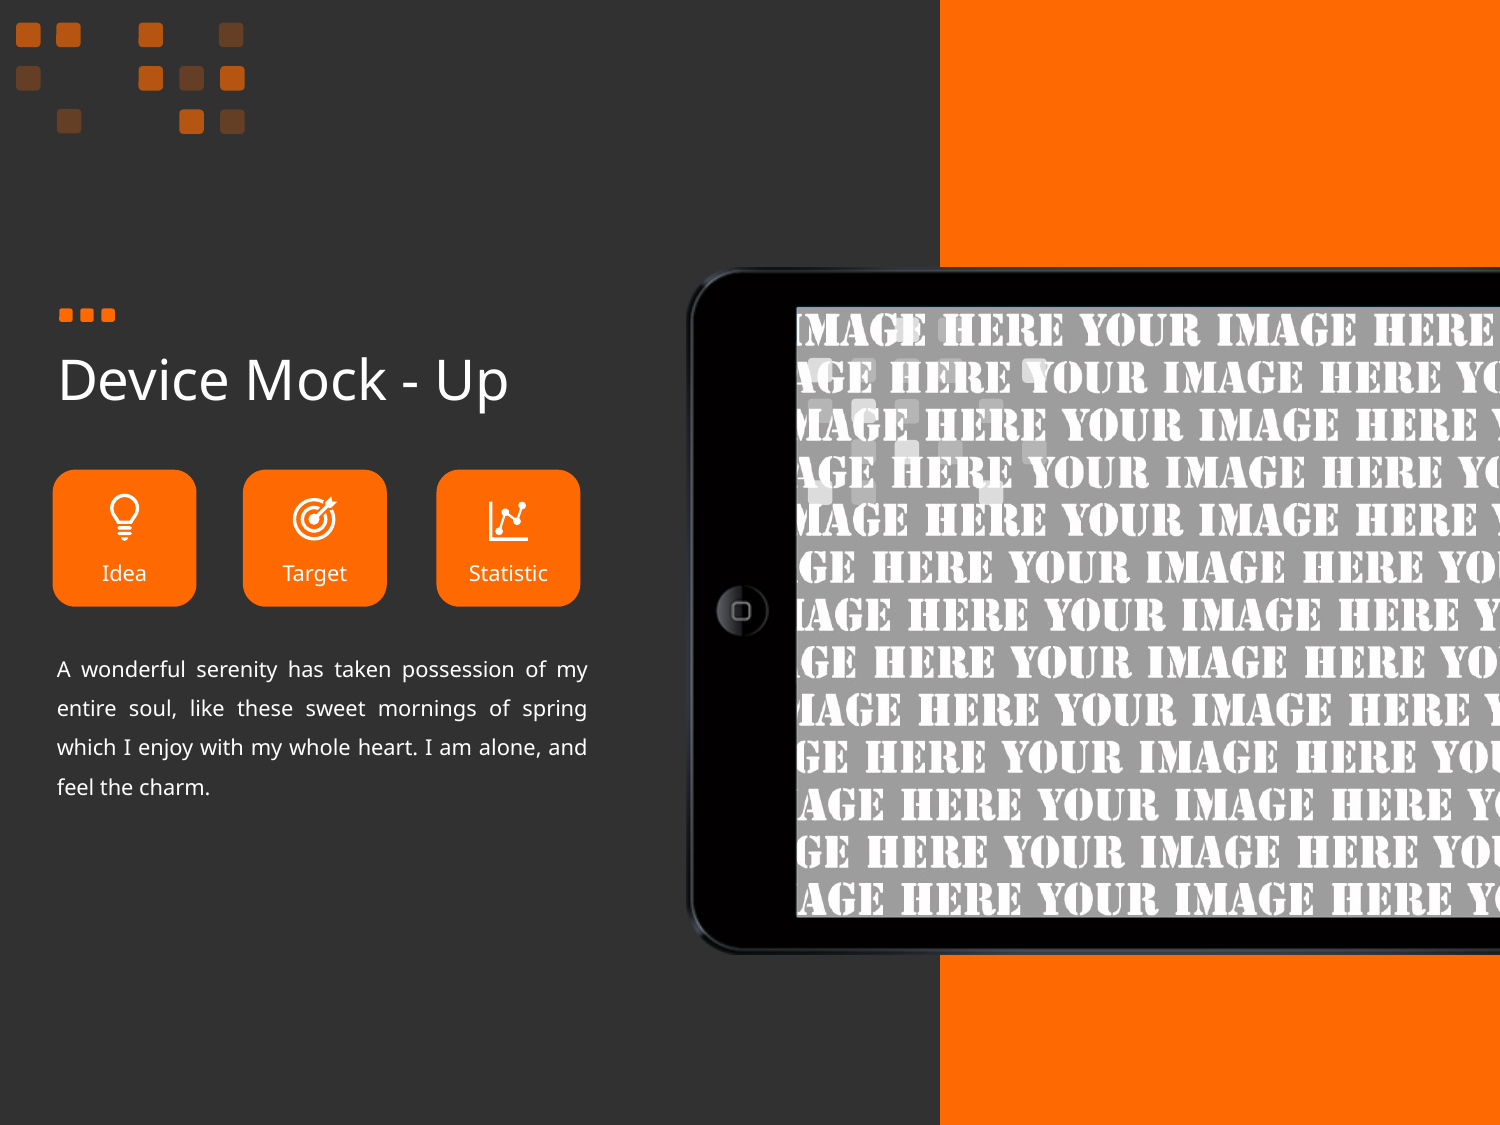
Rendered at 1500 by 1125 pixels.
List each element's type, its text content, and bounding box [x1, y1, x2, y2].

text_box [435, 468, 582, 551]
text_box [51, 468, 198, 551]
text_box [15, 22, 245, 134]
text_box [241, 468, 388, 551]
picture [686, 267, 1500, 956]
text_box Statistic [425, 551, 591, 593]
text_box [489, 501, 528, 541]
text_box [437, 593, 580, 608]
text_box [292, 496, 338, 541]
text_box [59, 308, 115, 322]
text_box Idea [42, 551, 208, 593]
text_box [53, 593, 196, 608]
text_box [110, 493, 140, 541]
text_box [939, 0, 1500, 267]
text_box [243, 593, 387, 608]
title Device Mock - Up [42, 301, 686, 465]
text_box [807, 317, 1047, 505]
text_box Target [232, 551, 398, 593]
text_box A wonderful serenity has taken possession of my entire soul, like these sweet mornings of spring which I enjoy with my whole heart. I am alone, and feel the charm. [42, 634, 604, 807]
text_box [939, 956, 1500, 1125]
